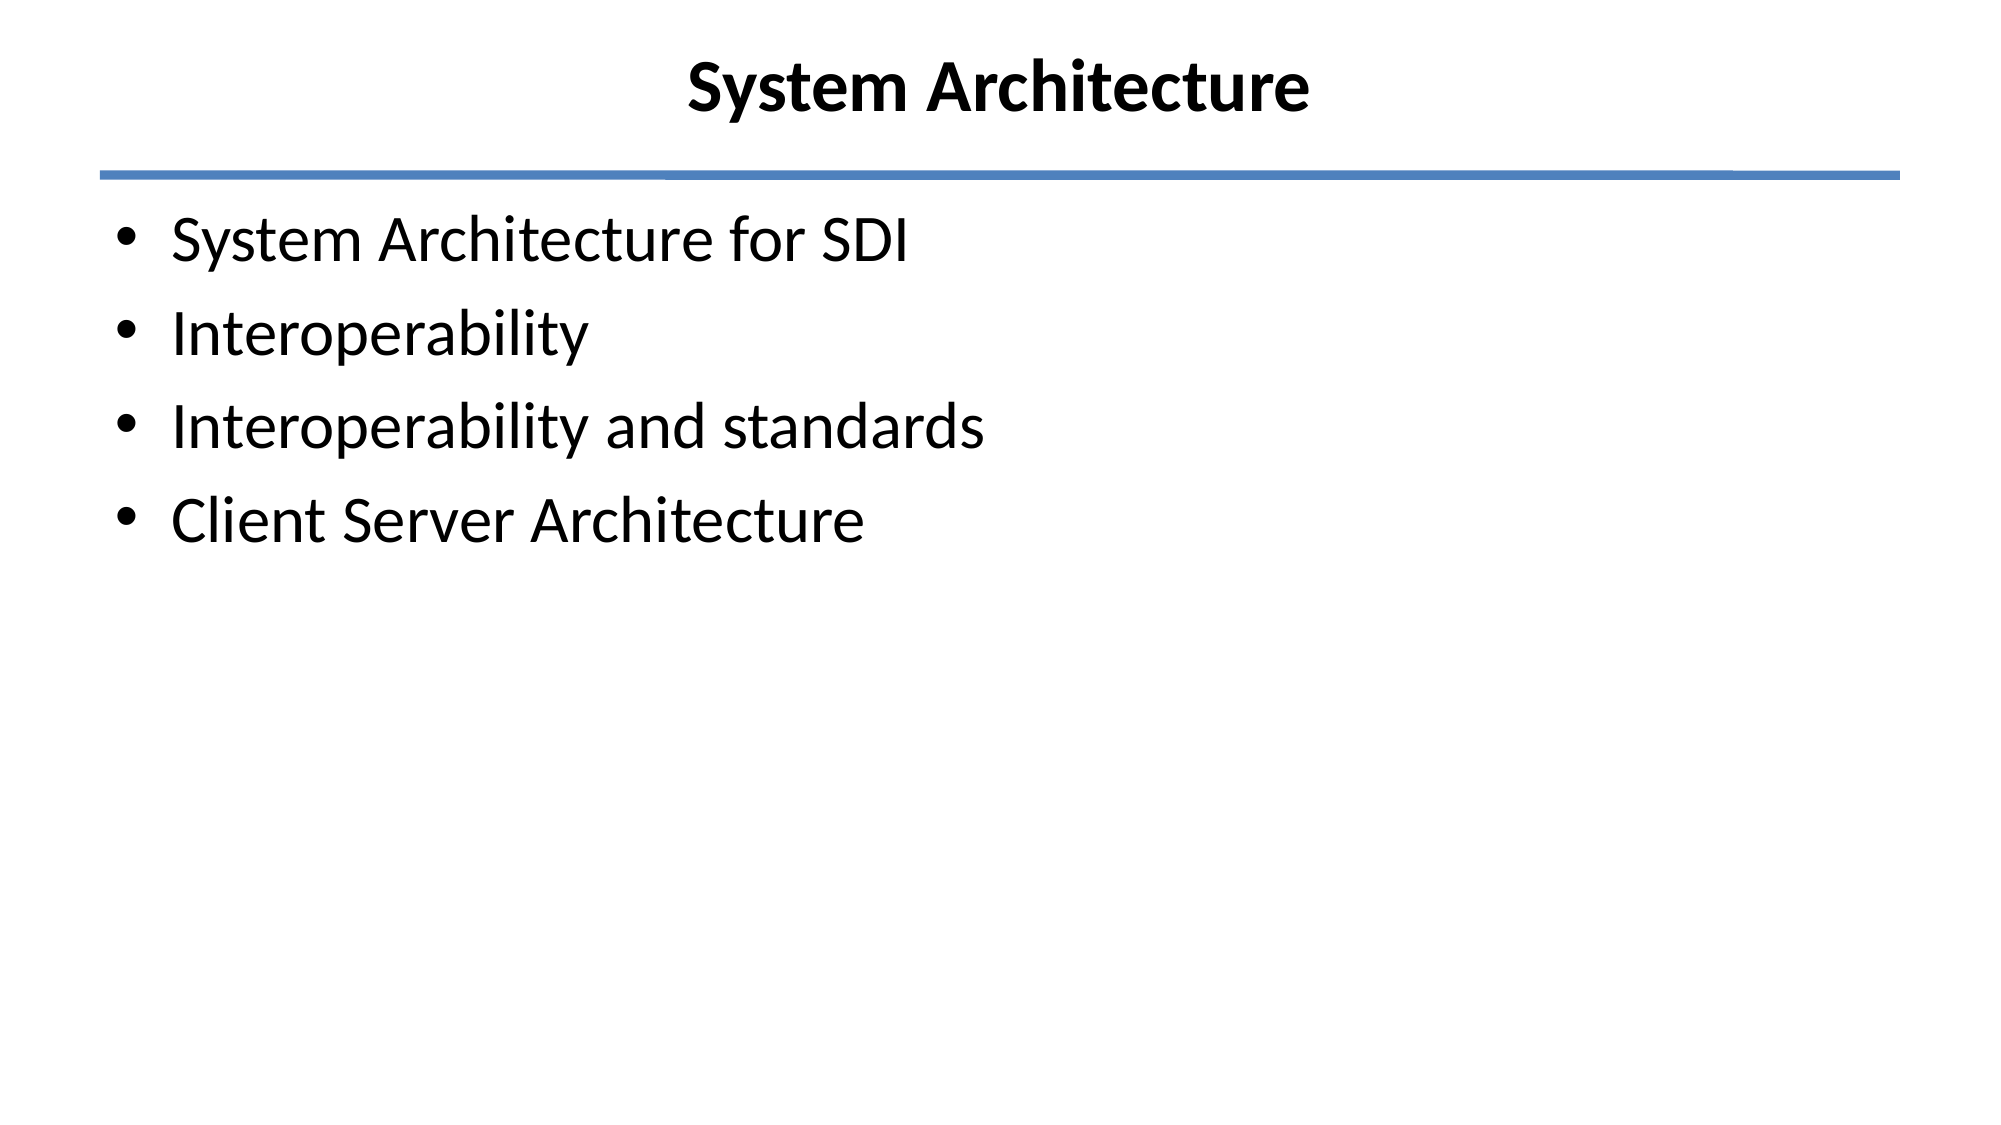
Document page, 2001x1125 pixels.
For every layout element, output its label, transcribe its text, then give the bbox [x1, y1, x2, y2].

title System Architecture [99, 0, 1900, 163]
list System Architecture for SDI Interoperability Interoperability and standards Client Server Architecture [99, 187, 1900, 1005]
